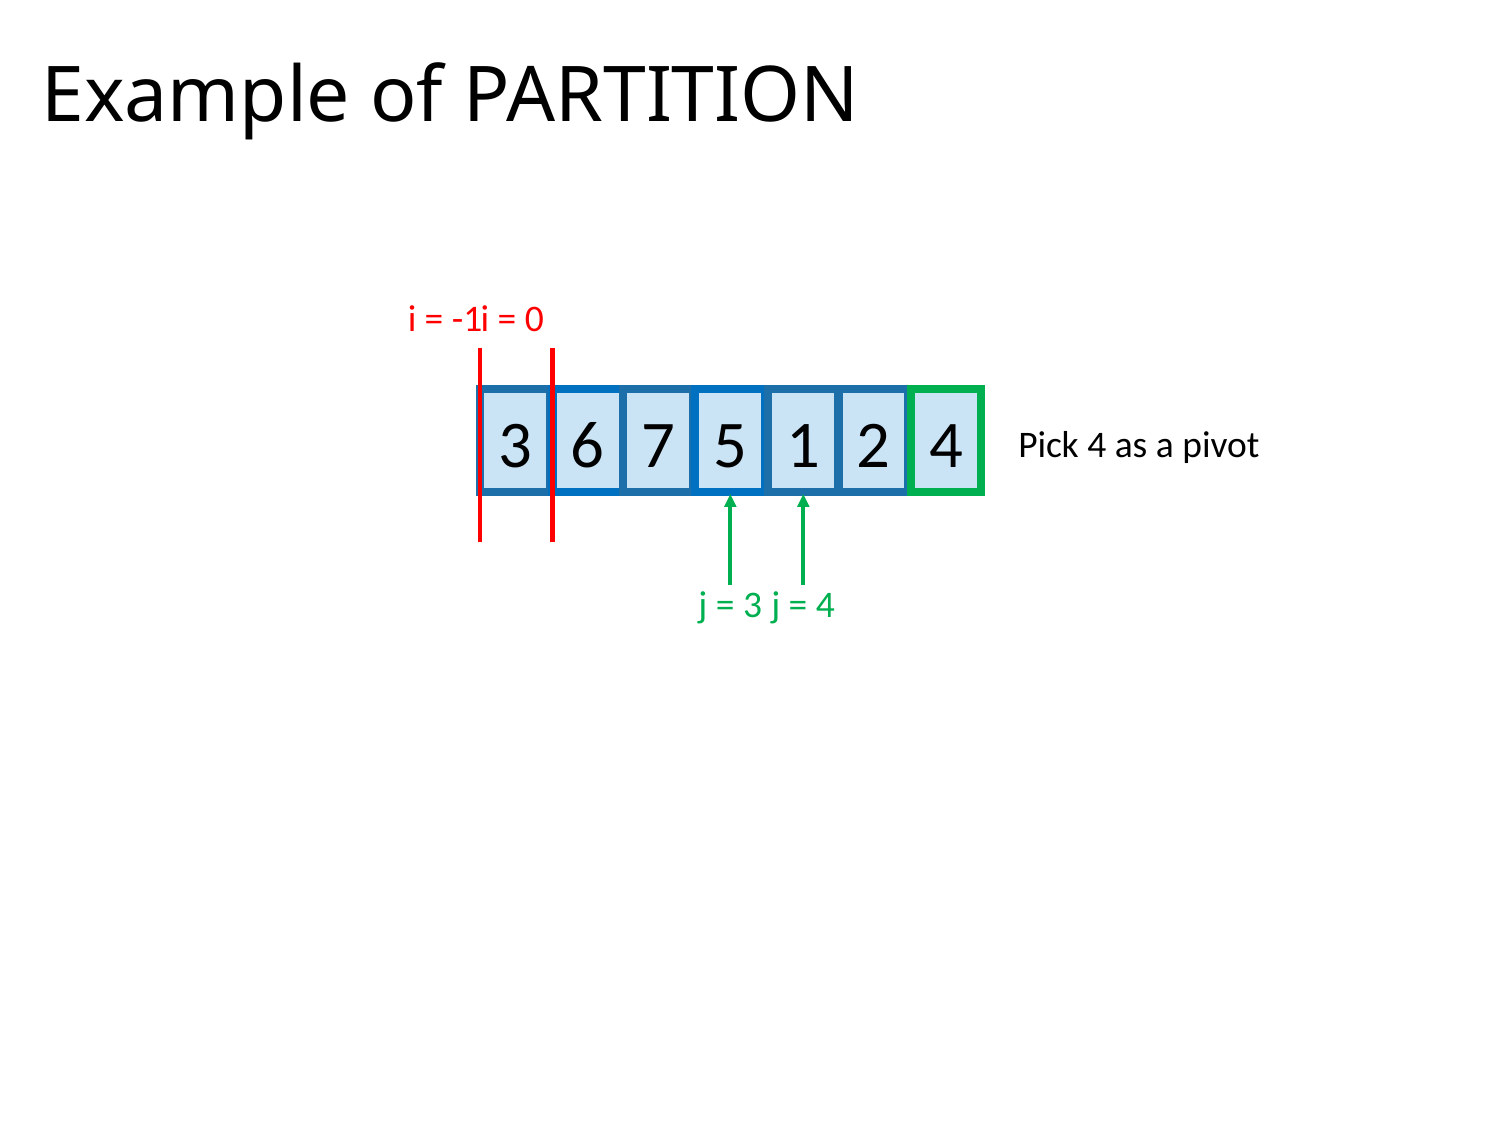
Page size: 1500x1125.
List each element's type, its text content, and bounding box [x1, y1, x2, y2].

text_box i = -1 [393, 286, 465, 347]
text_box 6 [555, 388, 622, 493]
text_box 3 [482, 388, 550, 493]
text_box j = 4 [756, 572, 850, 633]
text_box 4 [910, 388, 982, 493]
text_box 1 [767, 388, 837, 493]
text_box 7 [622, 388, 694, 493]
title Example of PARTITION [26, 47, 1321, 146]
text_box Pick 4 as a pivot [1003, 412, 1326, 472]
text_box 5 [694, 388, 766, 493]
text_box 2 [837, 388, 910, 493]
text_box i = 0 [465, 286, 559, 347]
text_box j = 3 [683, 572, 756, 633]
